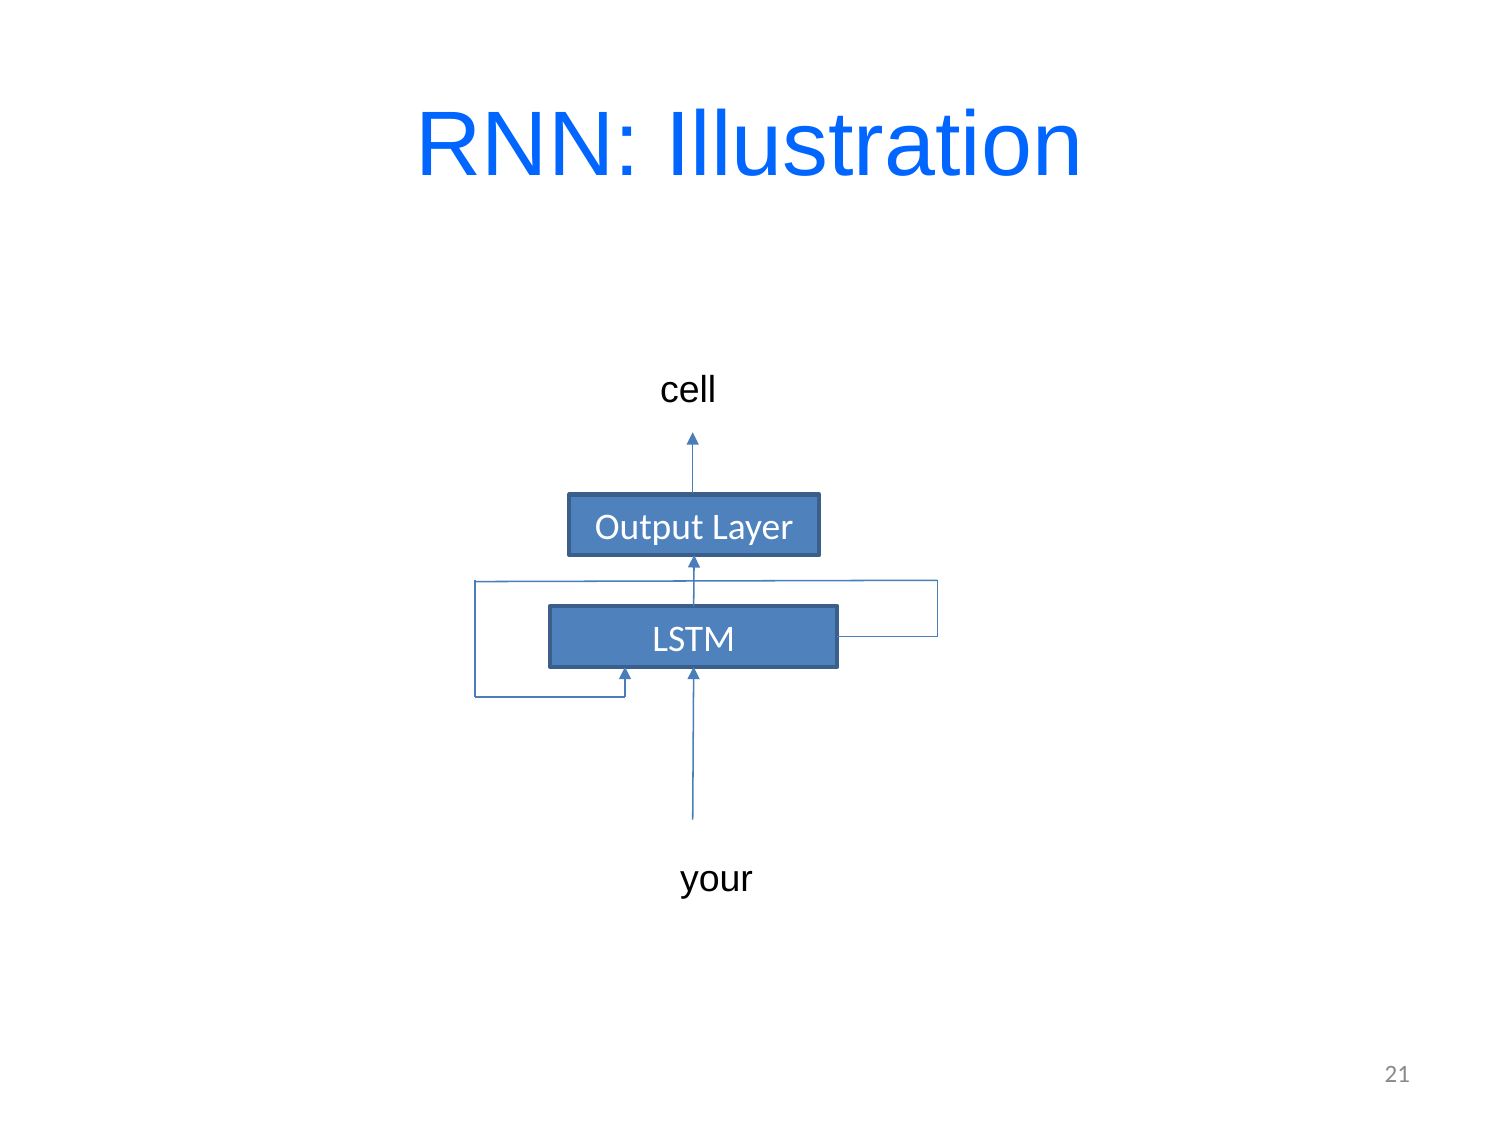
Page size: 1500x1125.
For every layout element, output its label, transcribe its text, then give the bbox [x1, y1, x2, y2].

title RNN: Illustration [75, 45, 1425, 233]
text_box Output Layer [567, 492, 821, 557]
slide_number 21 [1074, 1042, 1425, 1103]
text_box your [644, 846, 768, 907]
text_box LSTM [548, 604, 839, 669]
text_box cell [645, 357, 732, 418]
